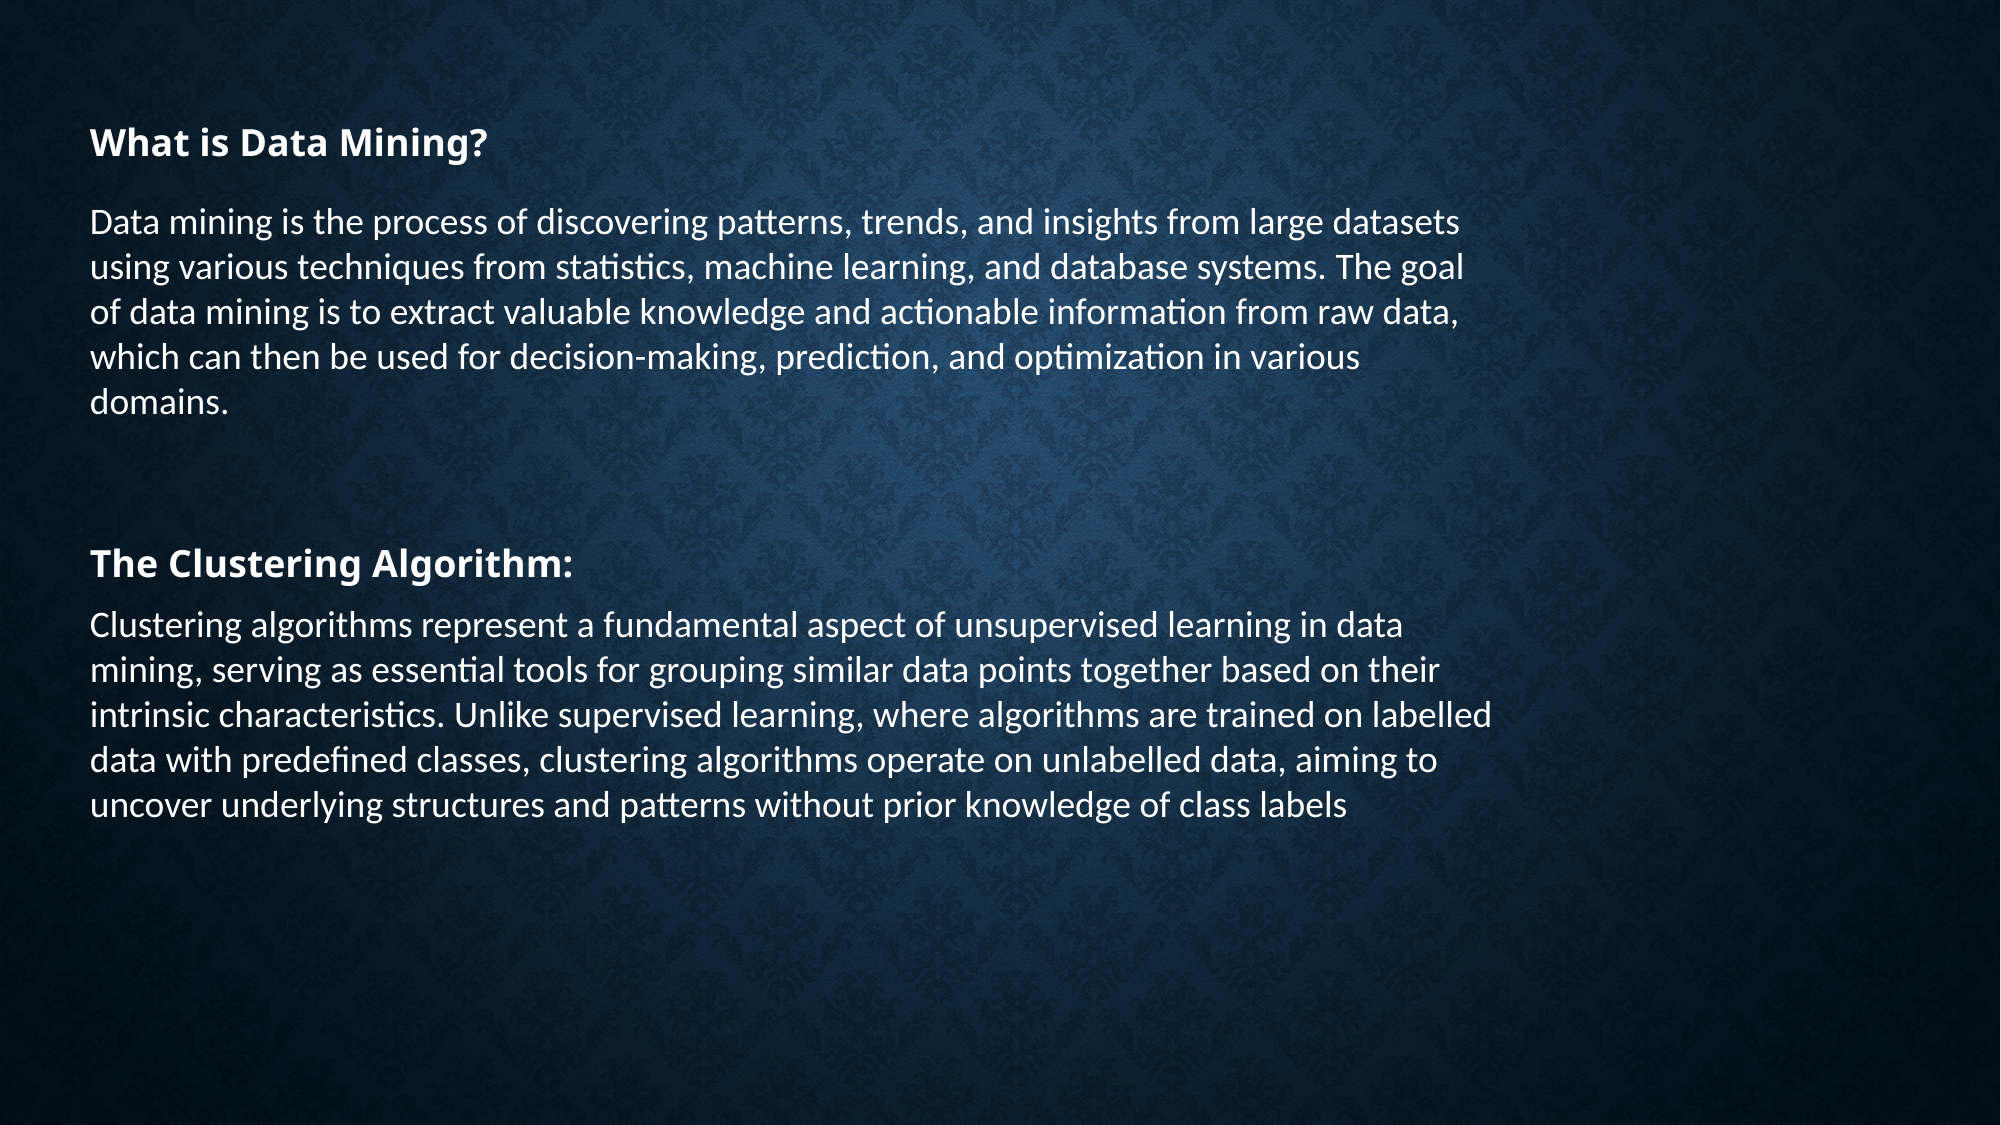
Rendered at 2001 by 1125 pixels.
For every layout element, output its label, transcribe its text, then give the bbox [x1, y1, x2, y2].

text_box What is Data Mining? [75, 111, 1075, 172]
text_box The Clustering Algorithm: [75, 532, 1075, 592]
text_box Clustering algorithms represent a fundamental aspect of unsupervised learning in data mining, serving as essential tools for grouping similar data points together based on their intrinsic characteristics. Unlike supervised learning, where algorithms are trained on labelled data with predefined classes, clustering algorithms operate on unlabelled data, aiming to uncover underlying structures and patterns without prior knowledge of class labels [74, 592, 1552, 833]
text_box Data mining is the process of discovering patterns, trends, and insights from large datasets using various techniques from statistics, machine learning, and database systems. The goal of data mining is to extract valuable knowledge and actionable information from raw data, which can then be used for decision-making, prediction, and optimization in various domains. [74, 189, 1484, 430]
